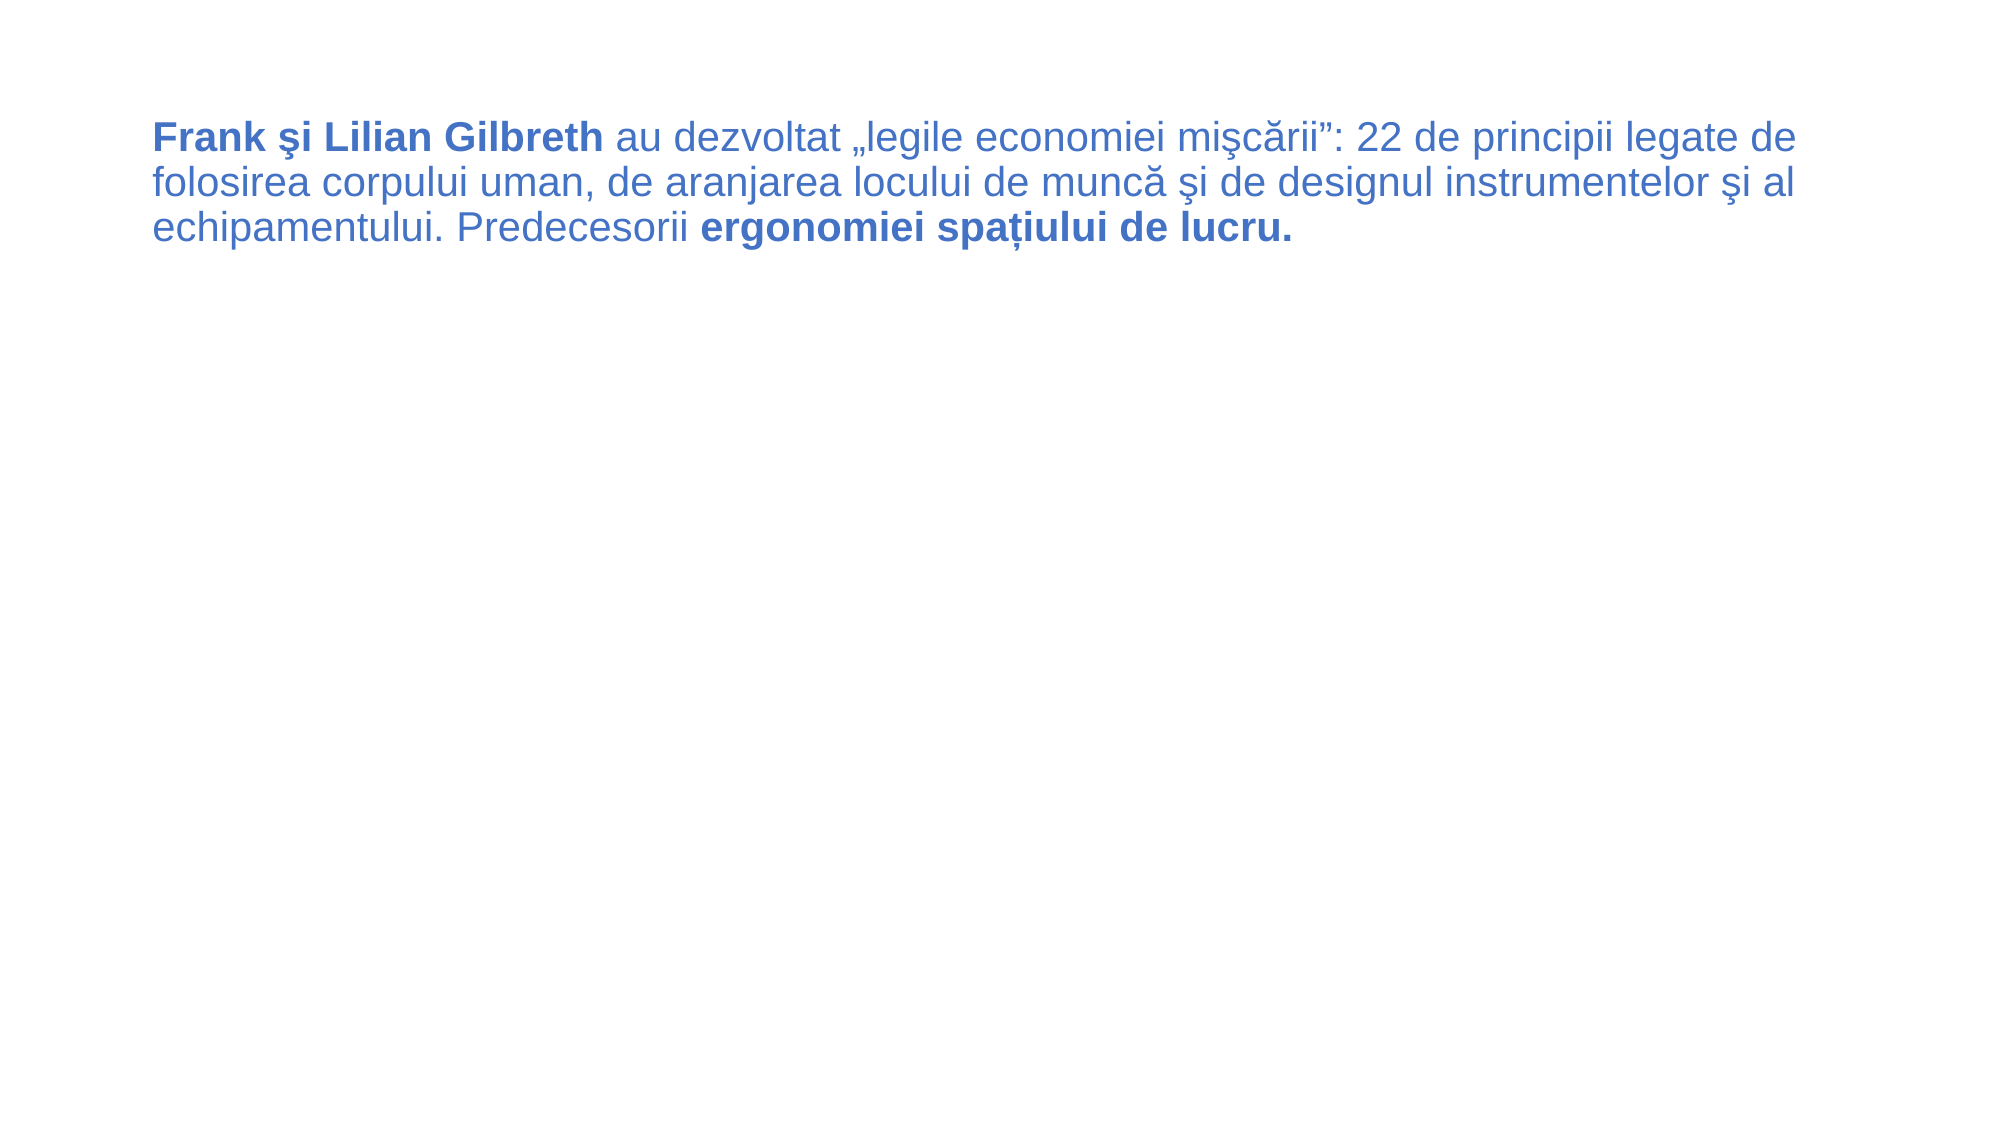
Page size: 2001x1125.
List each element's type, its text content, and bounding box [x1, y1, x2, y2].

list Frank şi Lilian Gilbreth au dezvoltat „legile economiei mişcării”: 22 de principii legate de folosirea corpului uman, de aranjarea locului de muncă şi de designul instrumentelor şi al echipamentului. Predecesorii ergonomiei spațiului de lucru. [137, 107, 1863, 1014]
